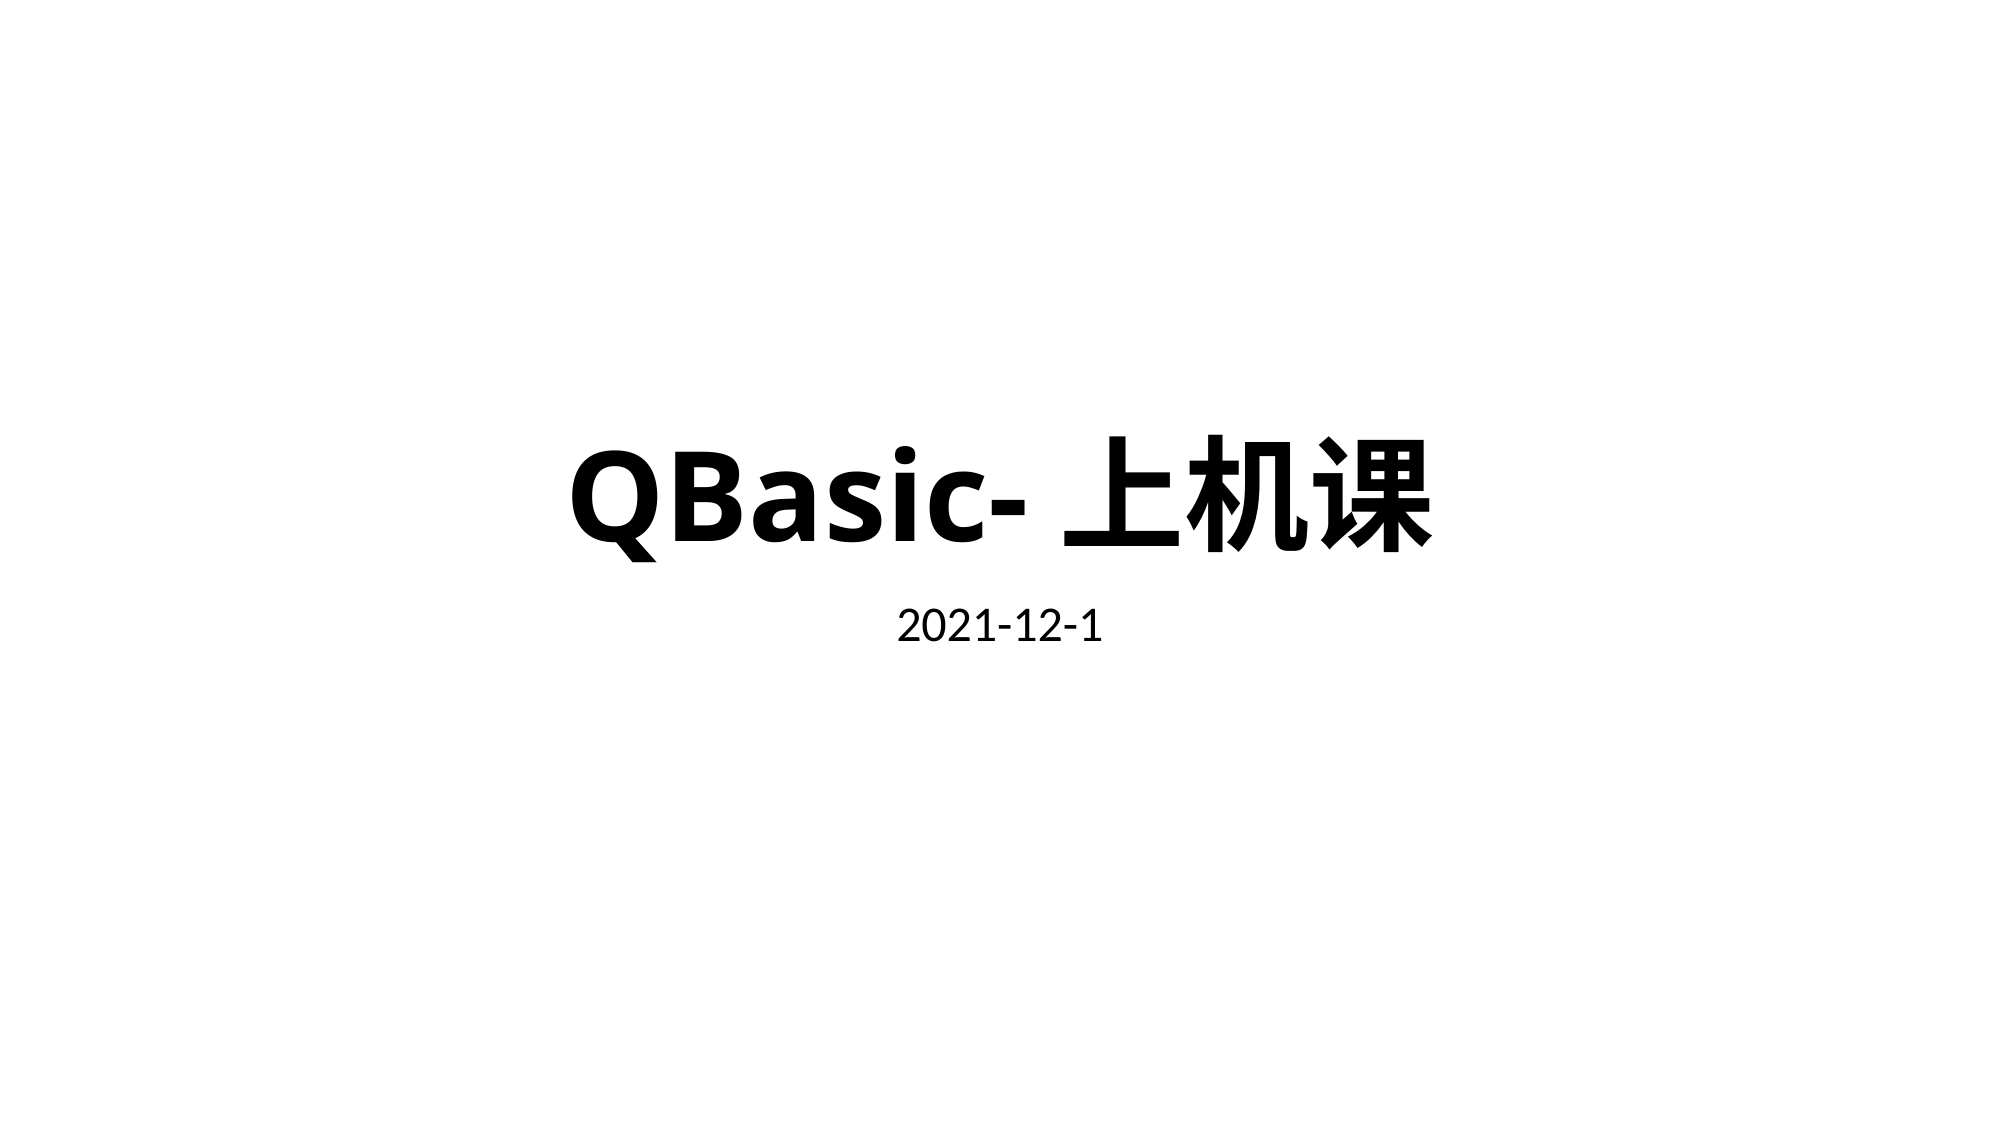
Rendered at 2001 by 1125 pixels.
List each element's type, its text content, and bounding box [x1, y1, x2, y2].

subtitle 2021-12-1 [249, 590, 1750, 863]
title QBasic-上机课 [249, 184, 1750, 576]
